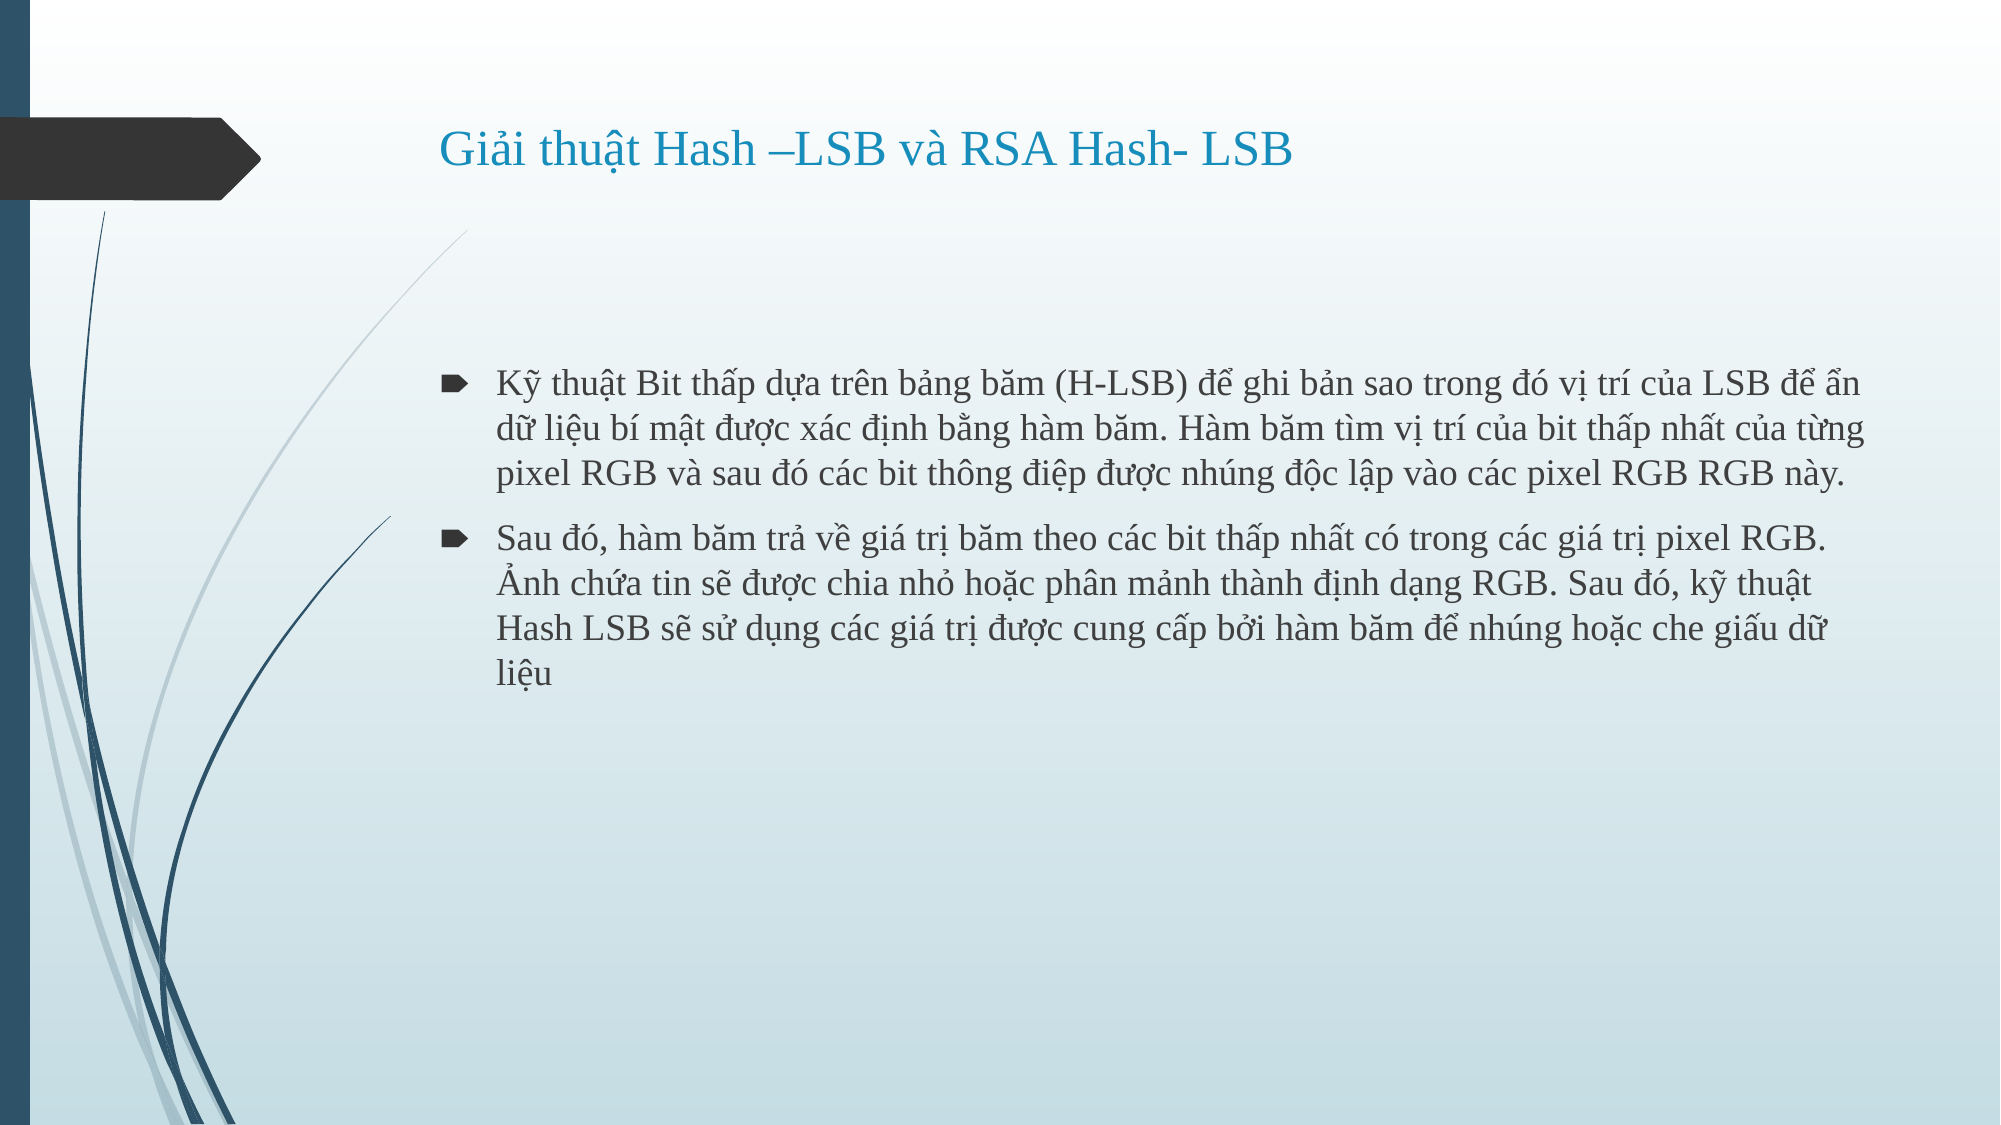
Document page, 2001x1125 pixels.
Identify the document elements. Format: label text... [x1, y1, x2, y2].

list Kỹ thuật Bit thấp dựa trên bảng băm (H-LSB) để ghi bản sao trong đó vị trí của LSB để ẩn dữ liệu bí mật được xác định bằng hàm băm. Hàm băm tìm vị trí của bit thấp nhất của từng pixel RGB và sau đó các bit thông điệp được nhúng độc lập vào các pixel RGB RGB này. Sau đó, hàm băm trả về giá trị băm theo các bit thấp nhất có trong các giá trị pixel RGB. Ảnh chứa tin sẽ được chia nhỏ hoặc phân mảnh thành định dạng RGB. Sau đó, kỹ thuật Hash LSB sẽ sử dụng các giá trị được cung cấp bởi hàm băm để nhúng hoặc che giấu dữ liệu [424, 350, 1888, 970]
title Giải thuật Hash –LSB và RSA Hash- LSB [424, 107, 1887, 203]
